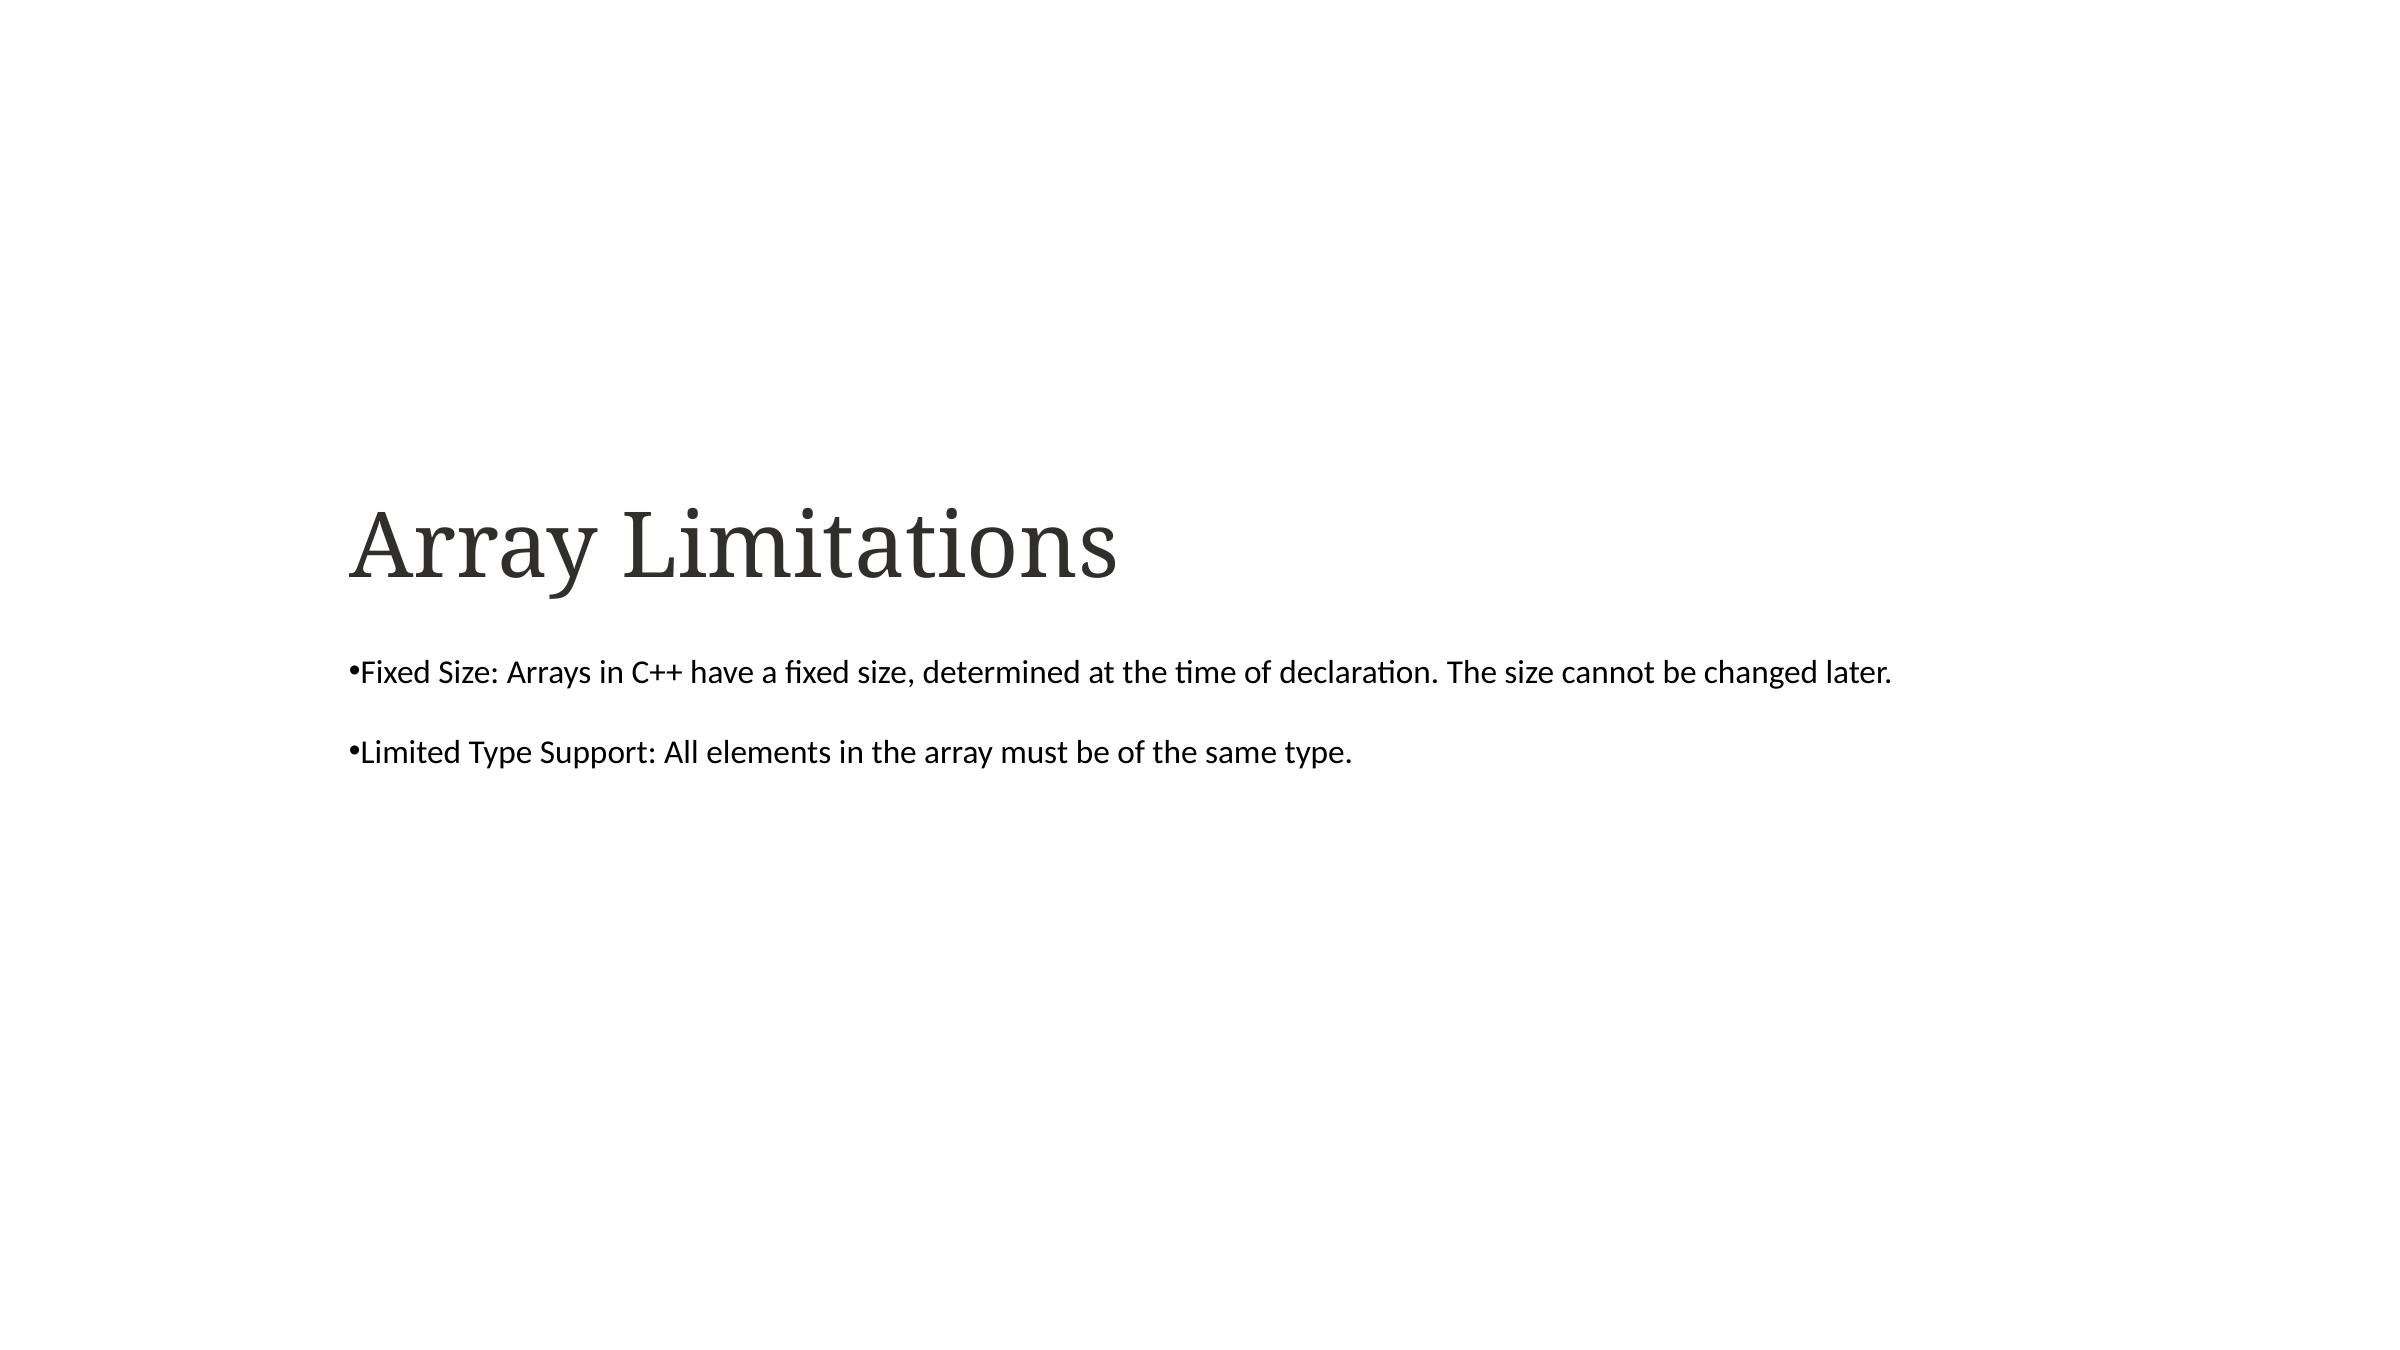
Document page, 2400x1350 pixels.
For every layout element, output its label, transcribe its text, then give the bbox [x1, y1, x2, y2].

text_box Fixed Size: Arrays in C++ have a fixed size, determined at the time of declaration. The size cannot be changed later. Limited Type Support: All elements in the array must be of the same type. [334, 642, 2066, 1002]
text_box Array Limitations [334, 474, 1910, 588]
